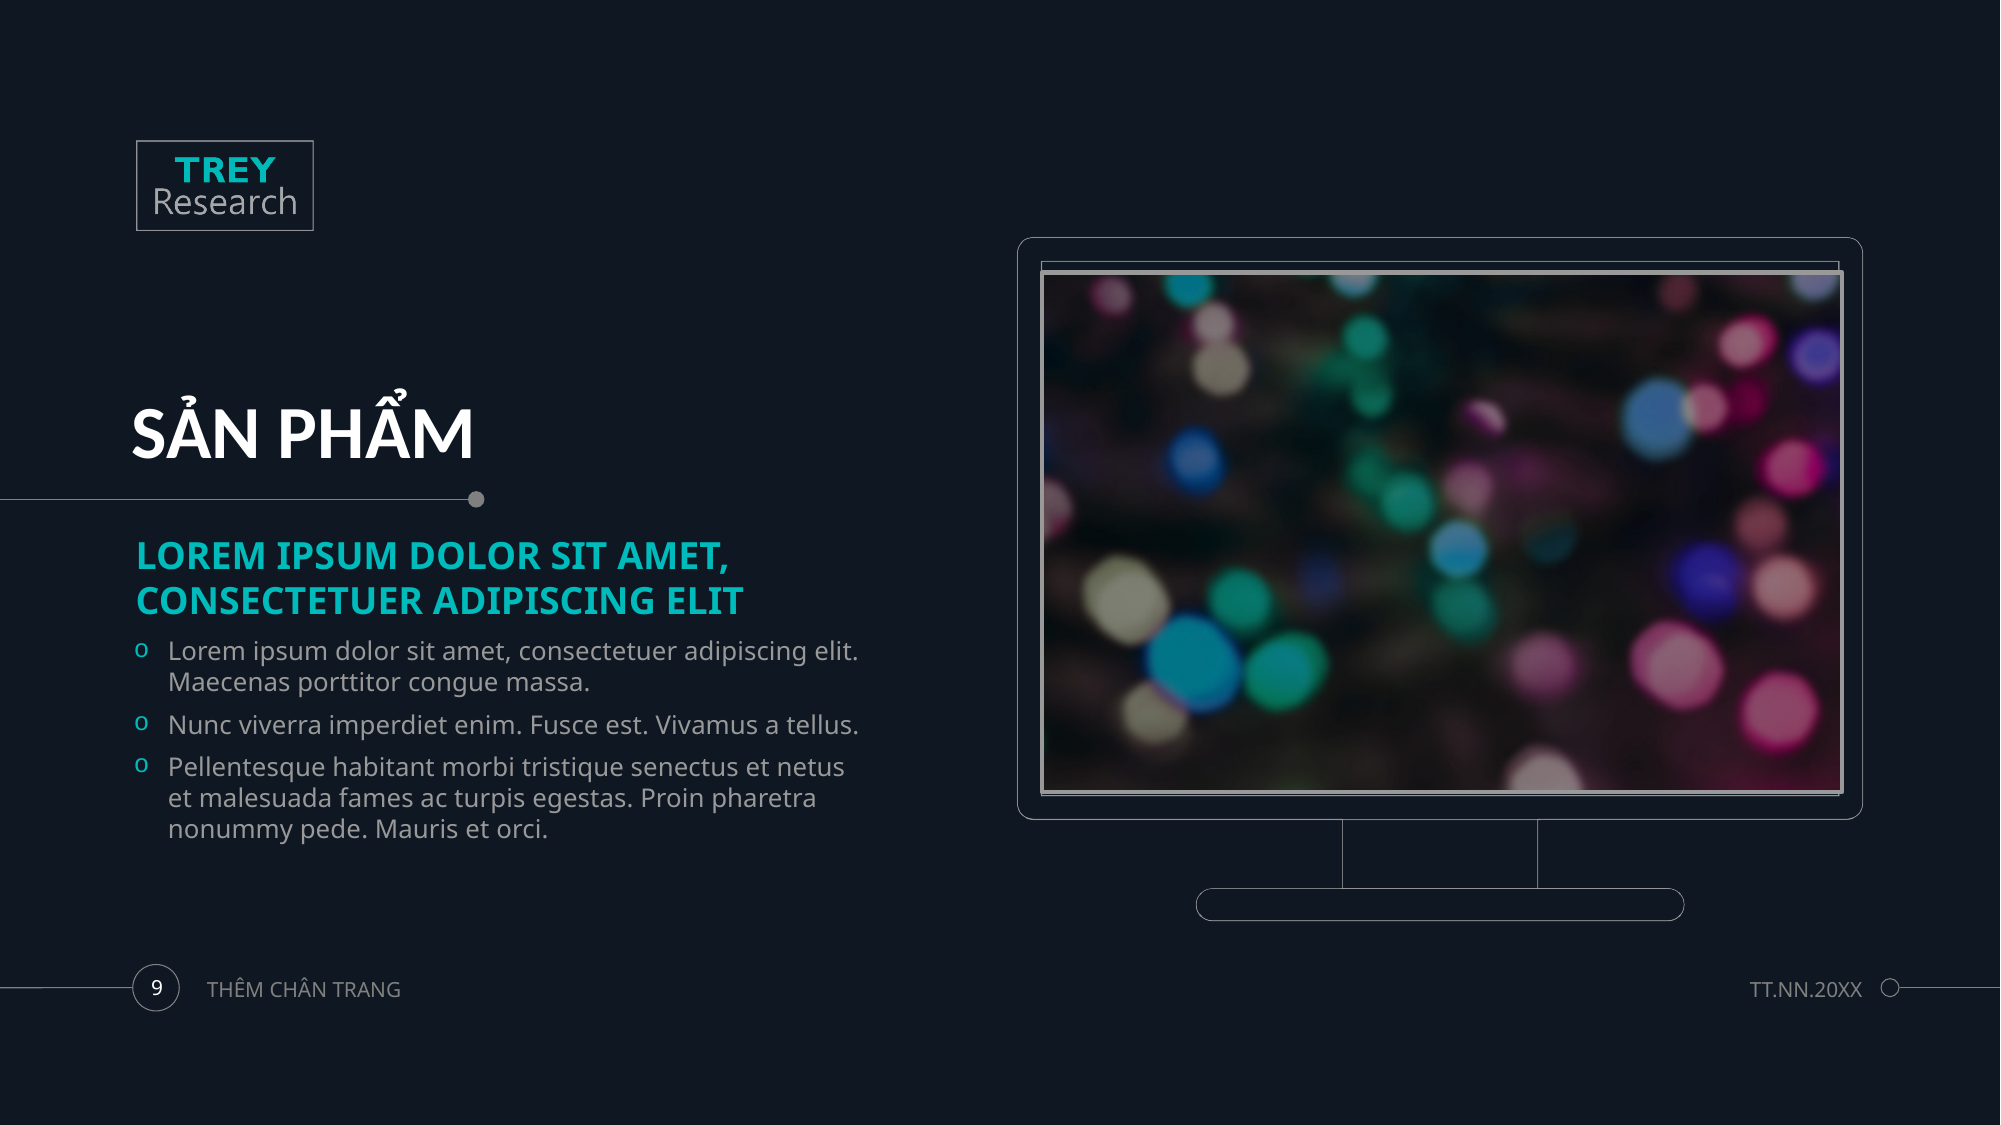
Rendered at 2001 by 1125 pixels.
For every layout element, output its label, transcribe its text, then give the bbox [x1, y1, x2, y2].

slide_number 9 [127, 964, 186, 1014]
list Lorem ipsum dolor sit amet, consectetuer adipiscing elit. Maecenas porttitor congue massa. Nunc viverra imperdiet enim. Fusce est. Vivamus a tellus. Pellentesque habitant morbi tristique senectus et netus et malesuada fames ac turpis egestas. Proin pharetra nonummy pede. Mauris et orci. [133, 634, 865, 853]
footer THÊM CHÂN TRANG [191, 964, 671, 1014]
list LOREM IPSUM DOLOR SIT AMET, CONSECTETUER ADIPISCING ELIT [135, 532, 865, 626]
slide_number TT.NN.20XX [1643, 964, 1863, 1014]
picture [136, 140, 314, 231]
title SẢN PHẨM [131, 342, 864, 475]
picture [1015, 235, 1865, 923]
